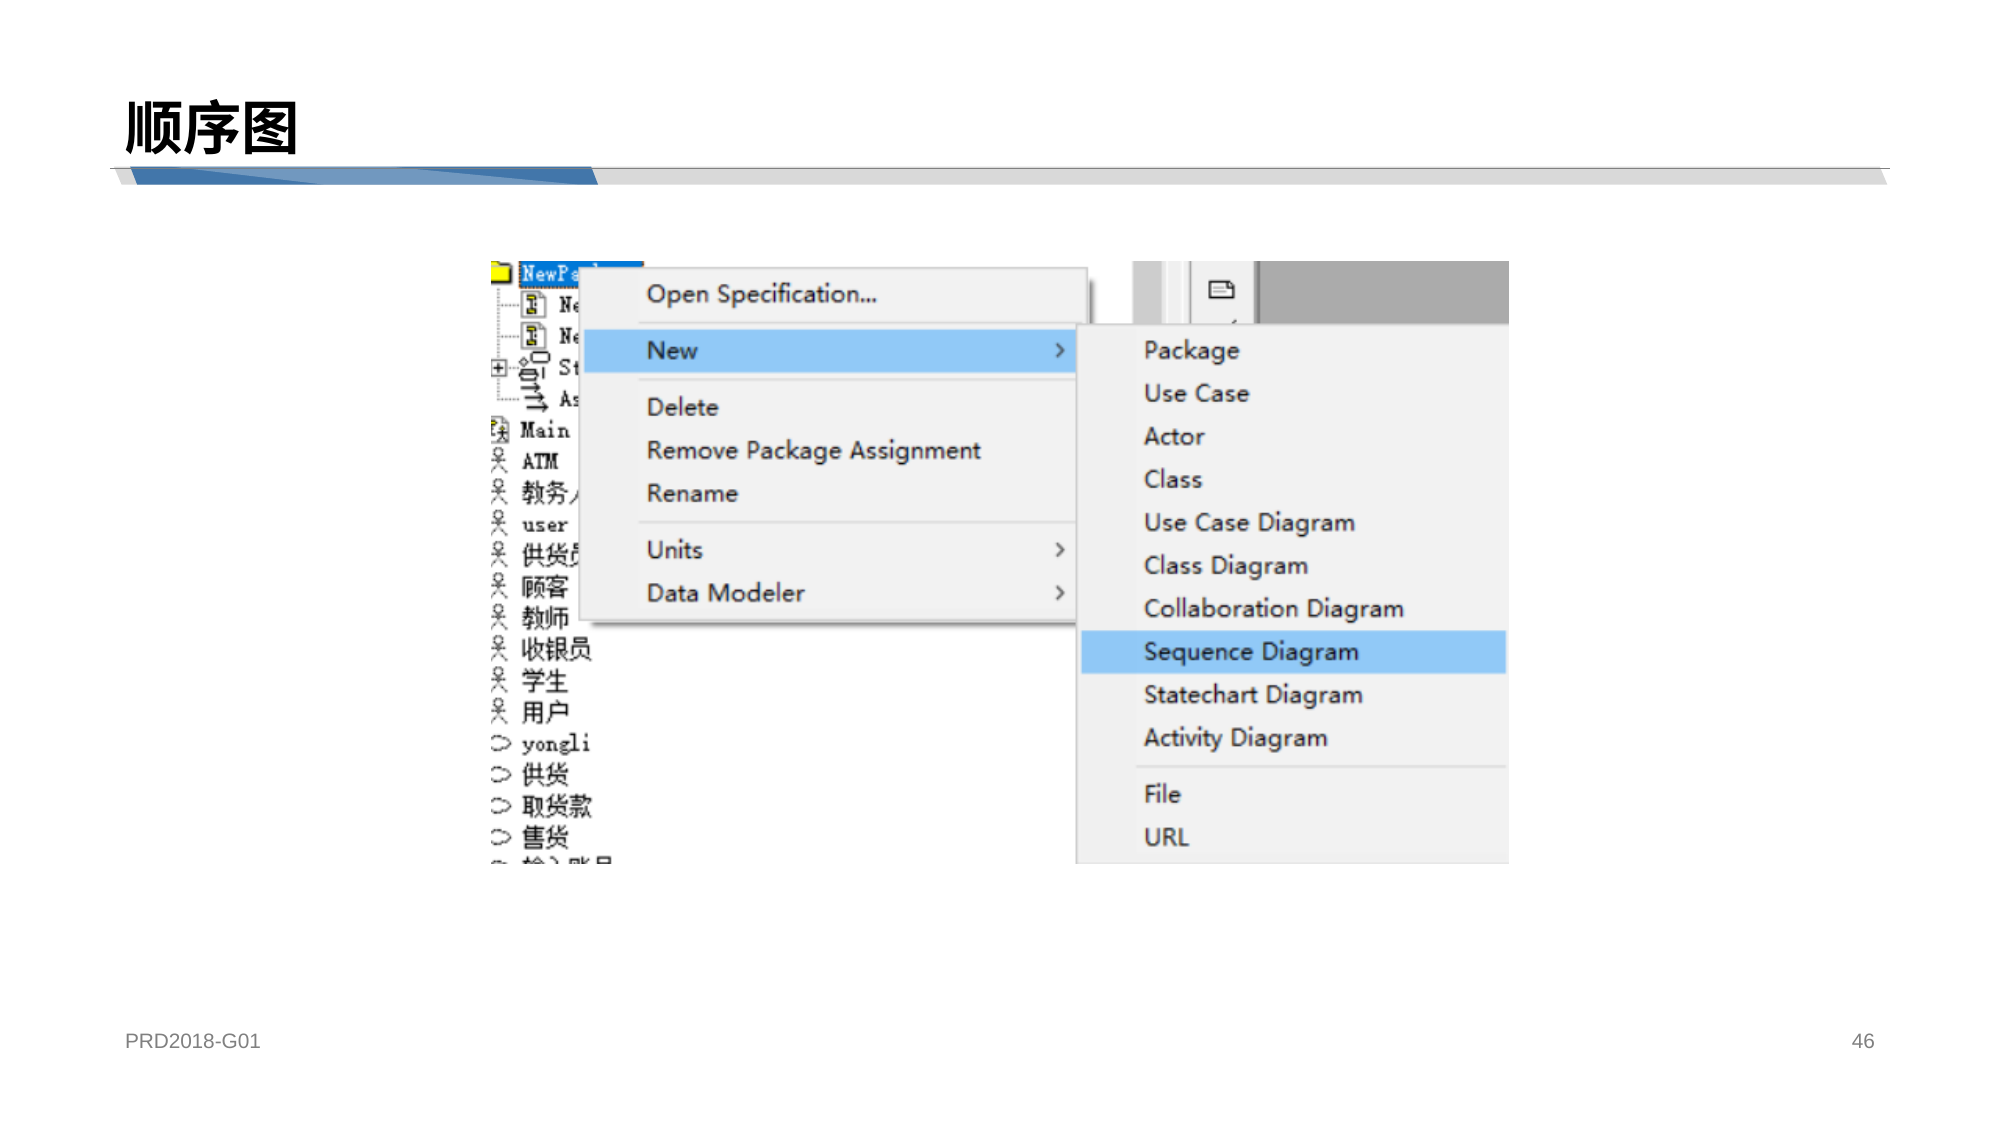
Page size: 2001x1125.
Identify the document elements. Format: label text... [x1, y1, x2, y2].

footer PRD2018-G01 [109, 1023, 790, 1058]
picture [491, 261, 1509, 864]
title 顺序图 [109, 0, 1890, 169]
slide_number 46 [1412, 1023, 1890, 1058]
